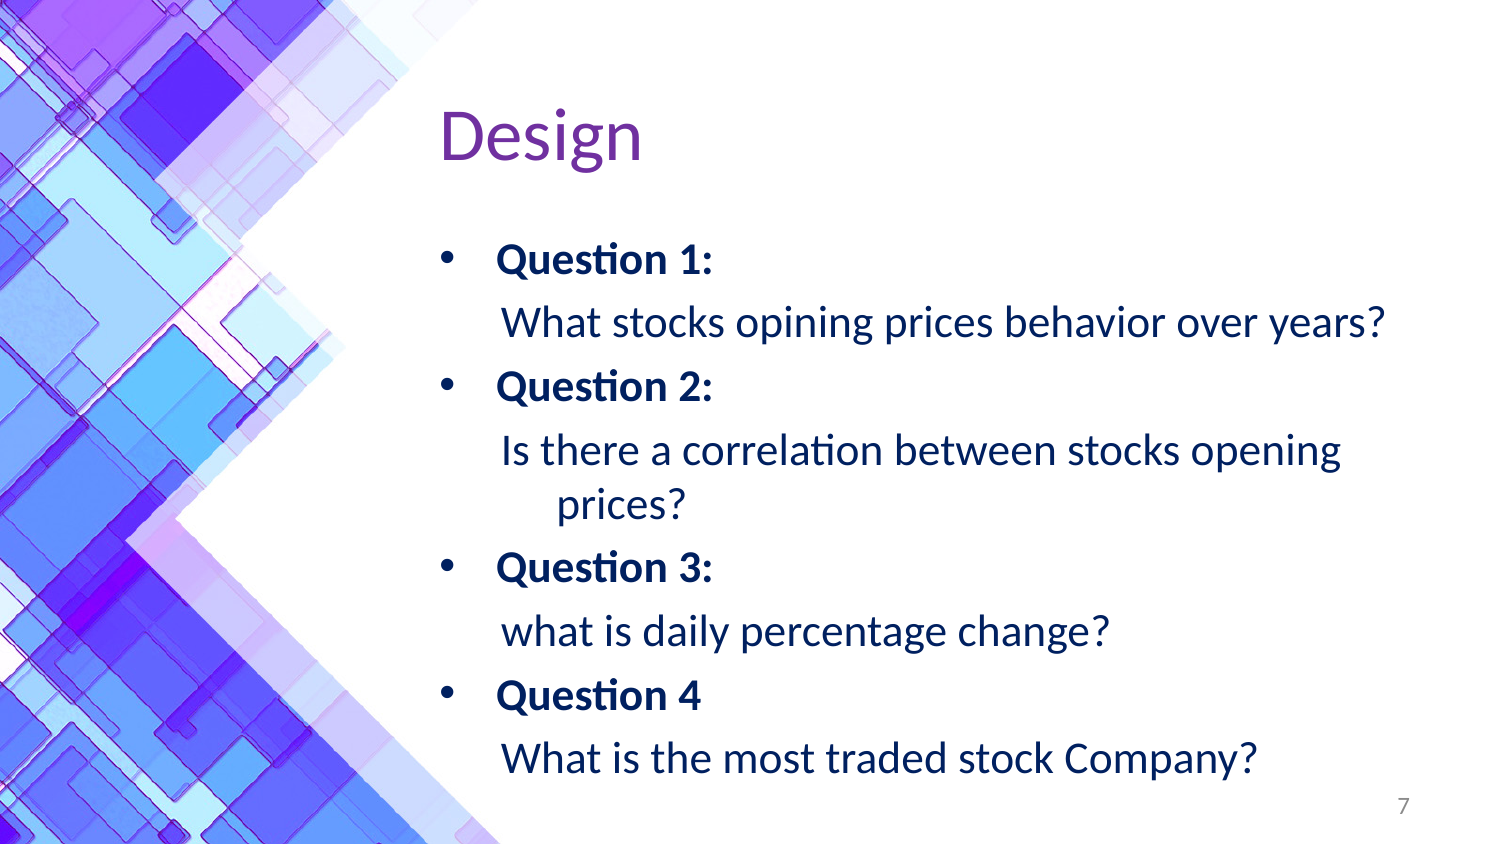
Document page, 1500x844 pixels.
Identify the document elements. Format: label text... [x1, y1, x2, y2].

picture [0, 0, 1500, 844]
title Design [424, 71, 1427, 191]
slide_number 7 [1074, 782, 1425, 827]
list Question 1: What stocks opining prices behavior over years? Question 2: Is there a correlation between stocks opening prices? Question 3: what is daily percentage change? Question 4 What is the most traded stock Company? [424, 221, 1427, 798]
